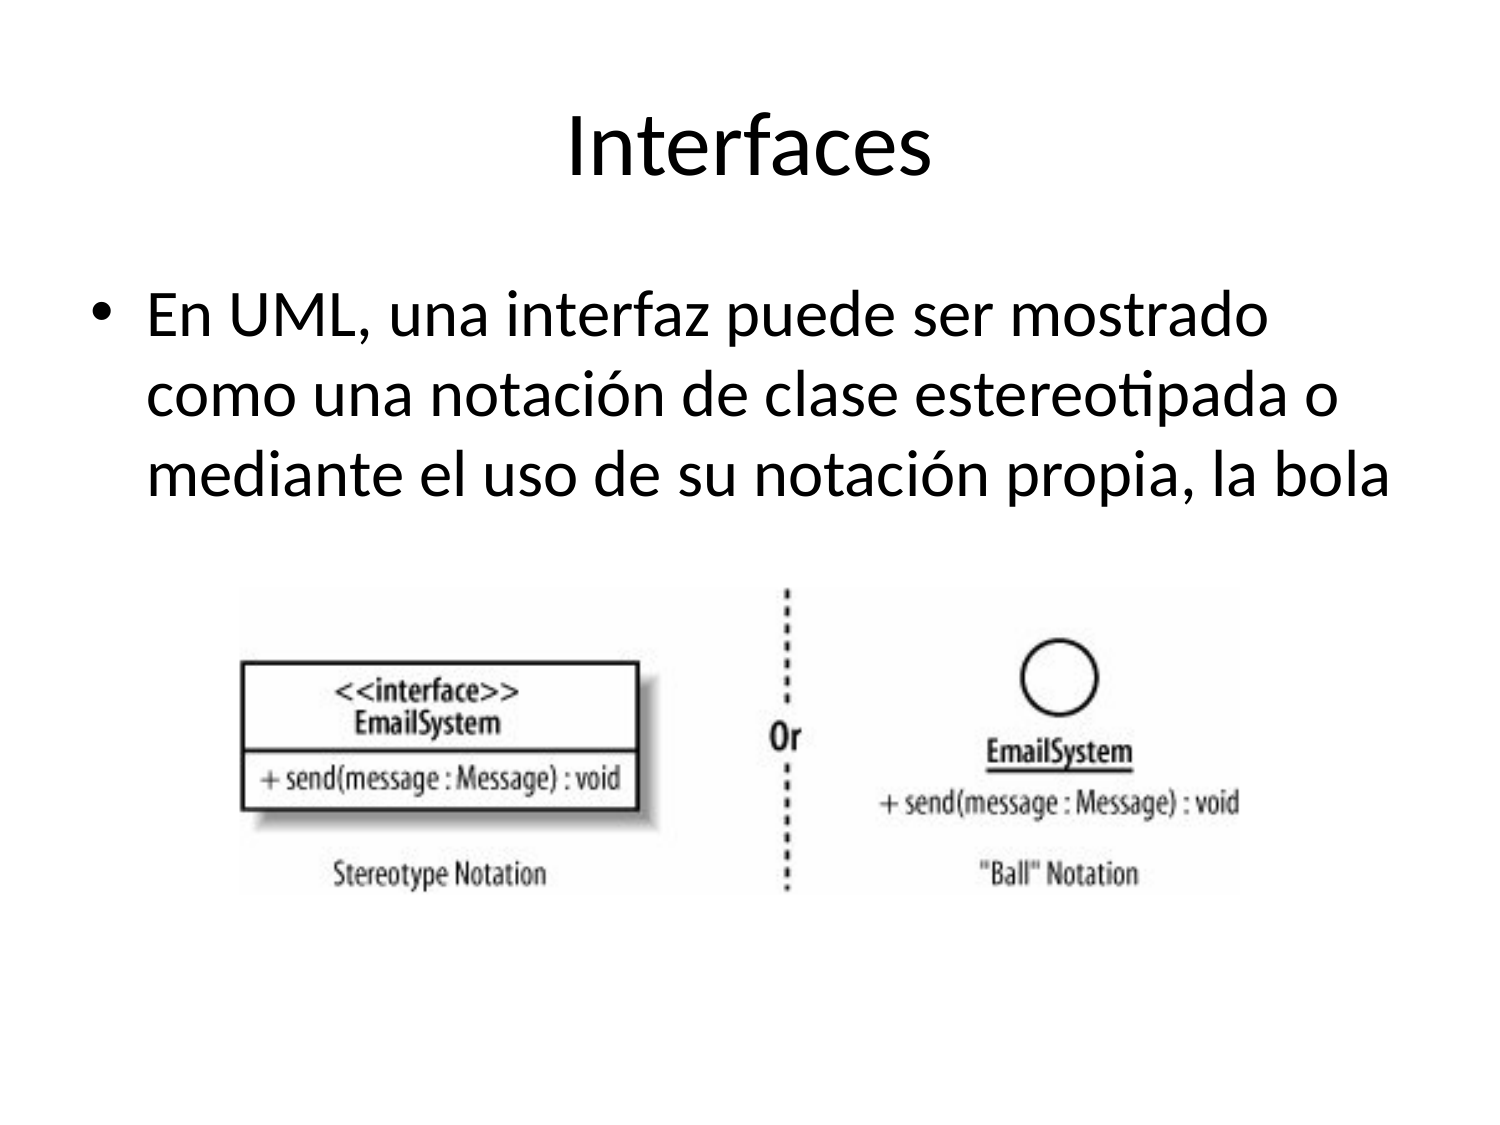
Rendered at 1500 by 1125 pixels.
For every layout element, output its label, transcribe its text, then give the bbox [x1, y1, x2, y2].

list En UML, una interfaz puede ser mostrado como una notación de clase estereotipada o mediante el uso de su notación propia, la bola [75, 262, 1425, 1005]
title Interfaces [75, 45, 1425, 233]
picture [206, 573, 1269, 937]
